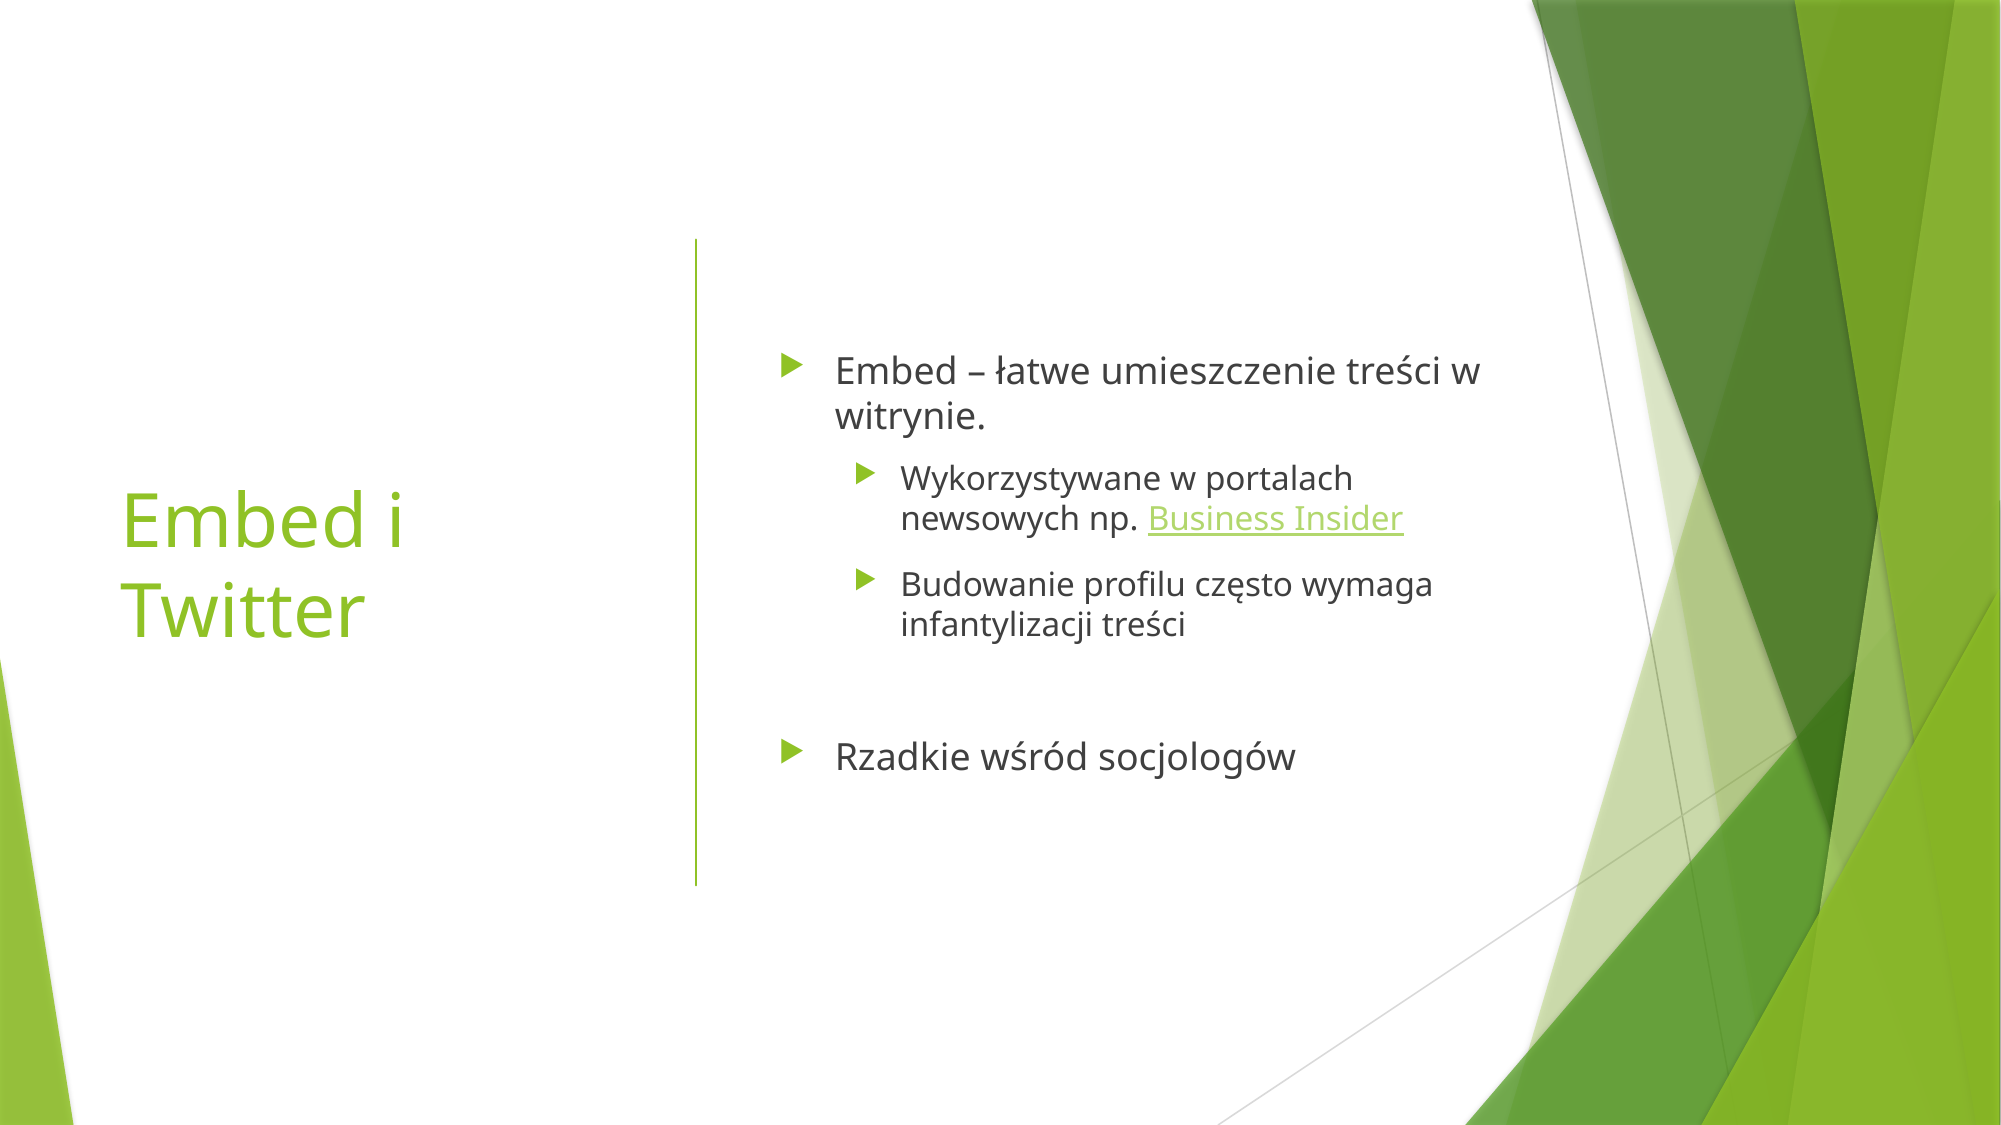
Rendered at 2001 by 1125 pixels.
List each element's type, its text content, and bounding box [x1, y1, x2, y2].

title Embed i Twitter [105, 133, 658, 991]
list Embed – łatwe umieszczenie treści w witrynie. Wykorzystywane w portalach newsowych np. Business Insider Budowanie profilu często wymaga infantylizacji treści Rzadkie wśród socjologów [763, 133, 1522, 991]
